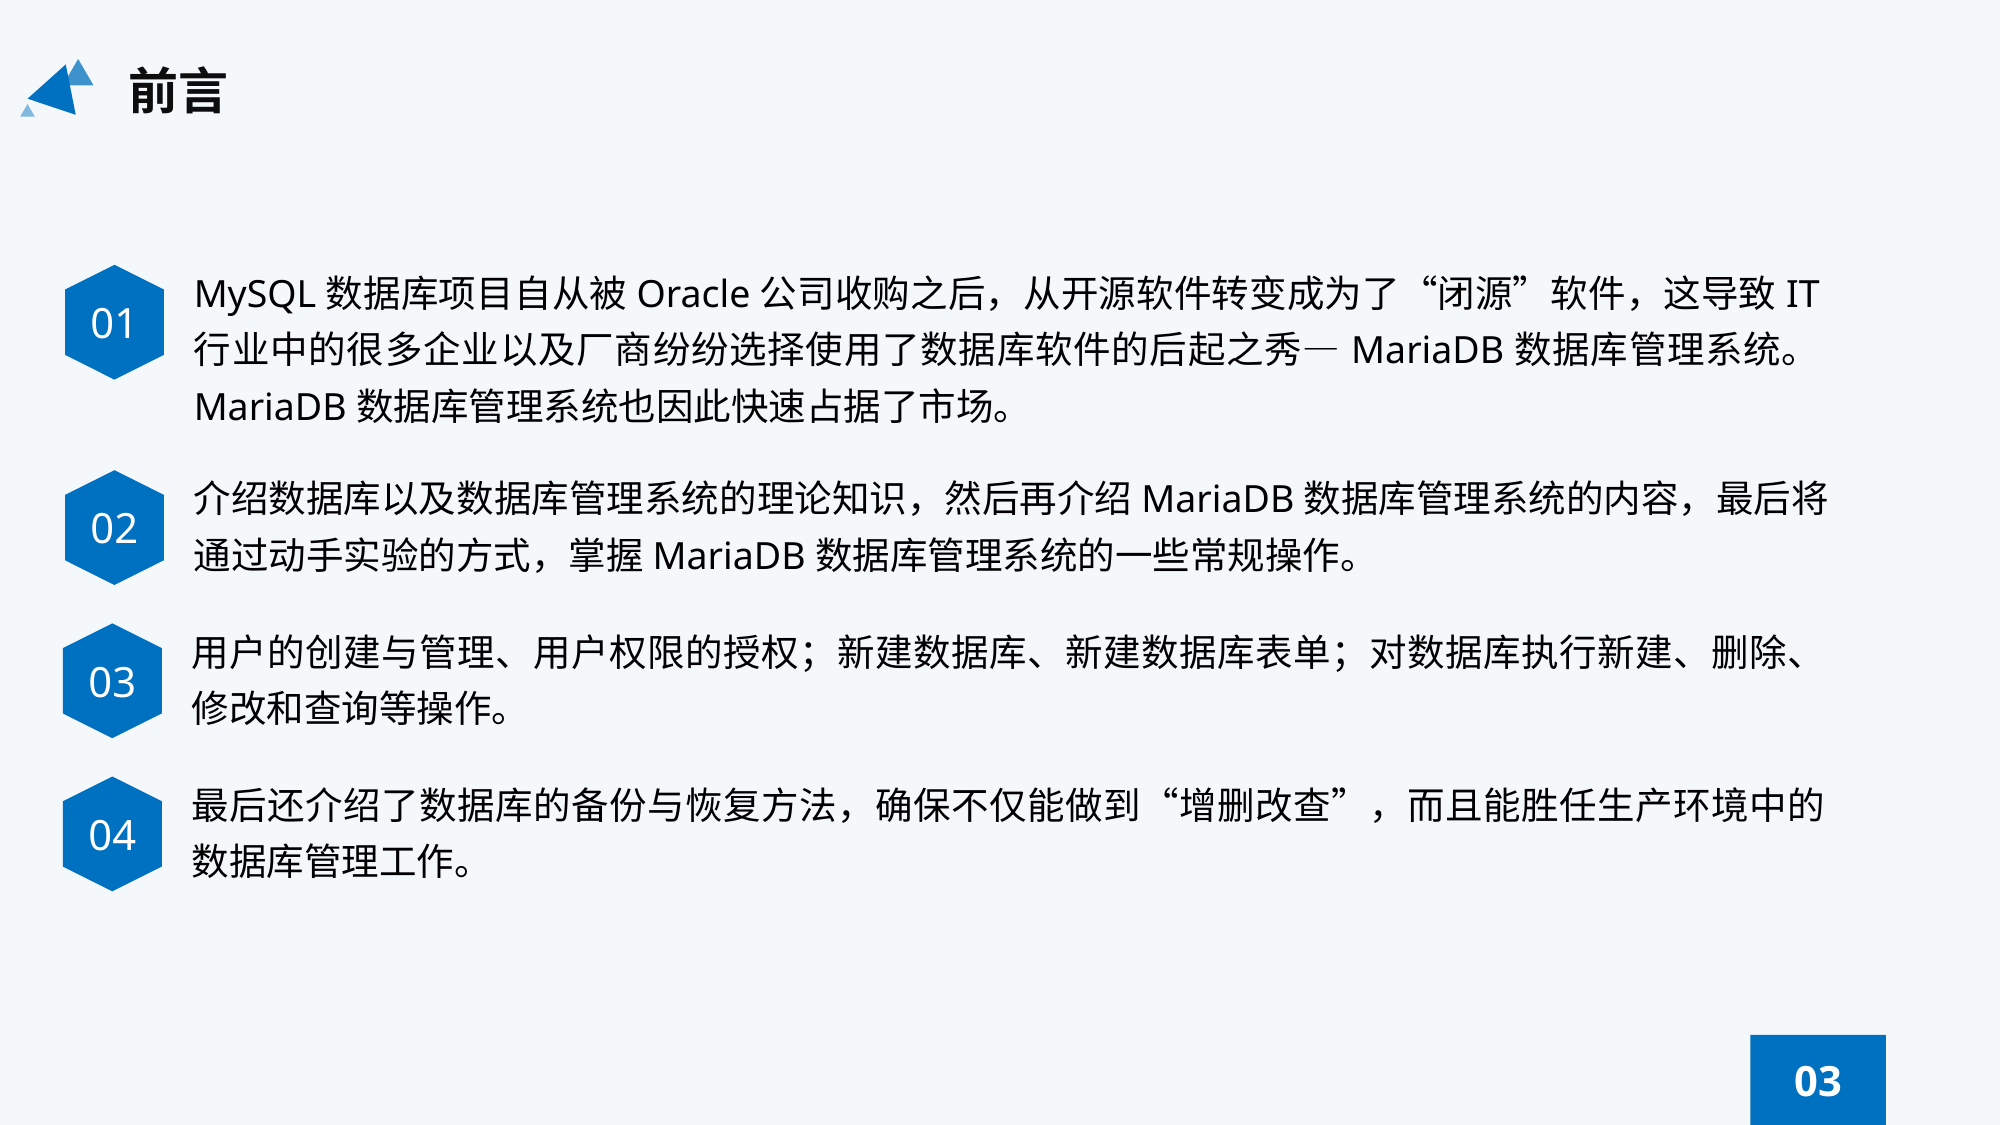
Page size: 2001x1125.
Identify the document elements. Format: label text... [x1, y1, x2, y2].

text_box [64, 251, 1844, 432]
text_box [62, 763, 1842, 892]
text_box 前言 [113, 52, 494, 127]
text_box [64, 456, 1844, 586]
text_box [1750, 1034, 1886, 1125]
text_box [62, 610, 1842, 739]
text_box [20, 58, 94, 117]
